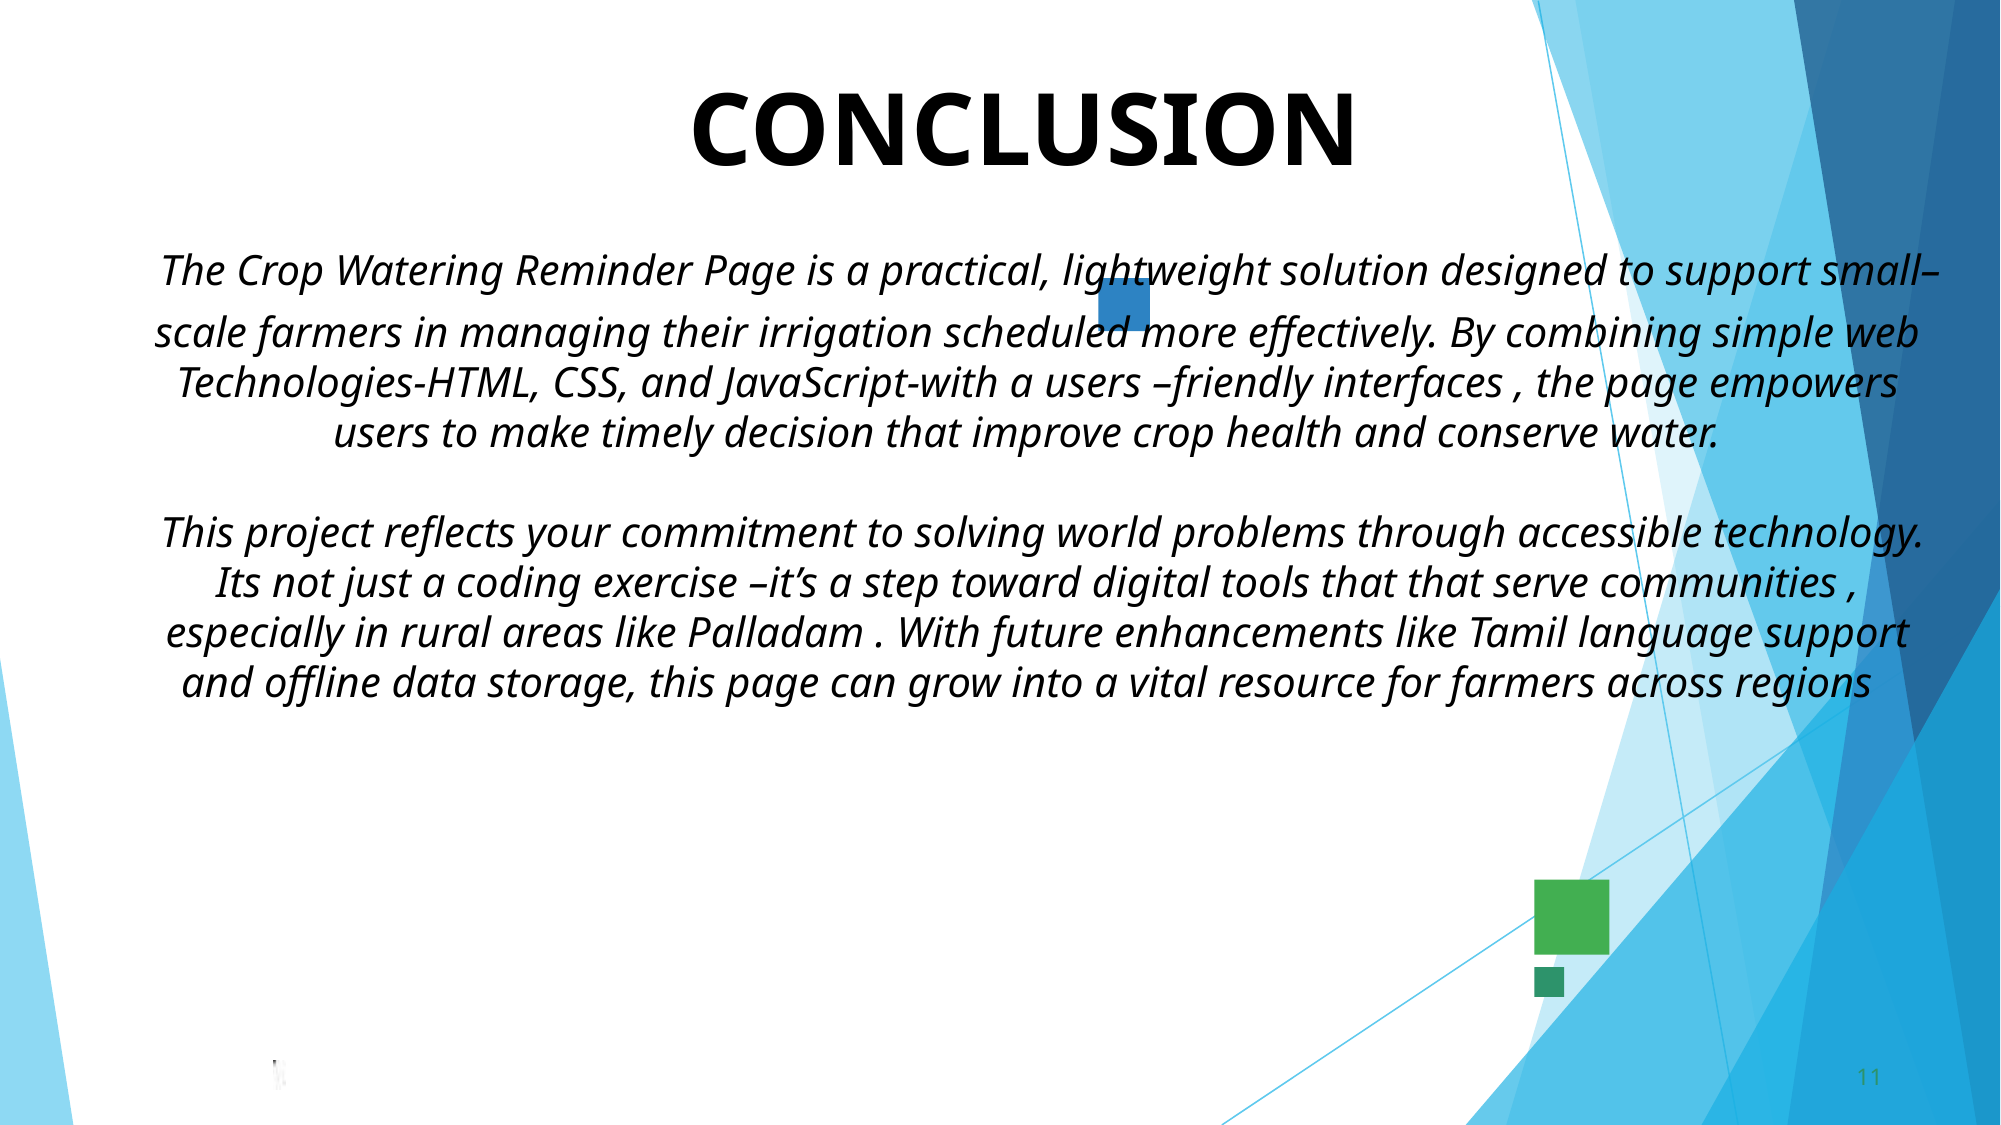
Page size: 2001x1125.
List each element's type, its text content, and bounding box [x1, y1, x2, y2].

picture [273, 1060, 287, 1091]
text_box [1534, 967, 1565, 997]
text_box 11 [1849, 1061, 1888, 1095]
text_box [1534, 879, 1610, 955]
title CONCLUSION The Crop Watering Reminder Page is a practical, lightweight solution designed to support small–scale farmers in managing their irrigation scheduled more effectively. By combining simple web Technologies-HTML, CSS, and JavaScript-with a users –friendly interfaces , the page empowers users to make timely decision that improve crop health and conserve water. This project reflects your commitment to solving world problems through accessible technology. Its not just a coding exercise –it’s a step toward digital tools that that serve communities , especially in rural areas like Palladam . With future enhancements like Tamil language support and offline data storage, this page can grow into a vital resource for farmers across regions [123, 63, 1950, 706]
